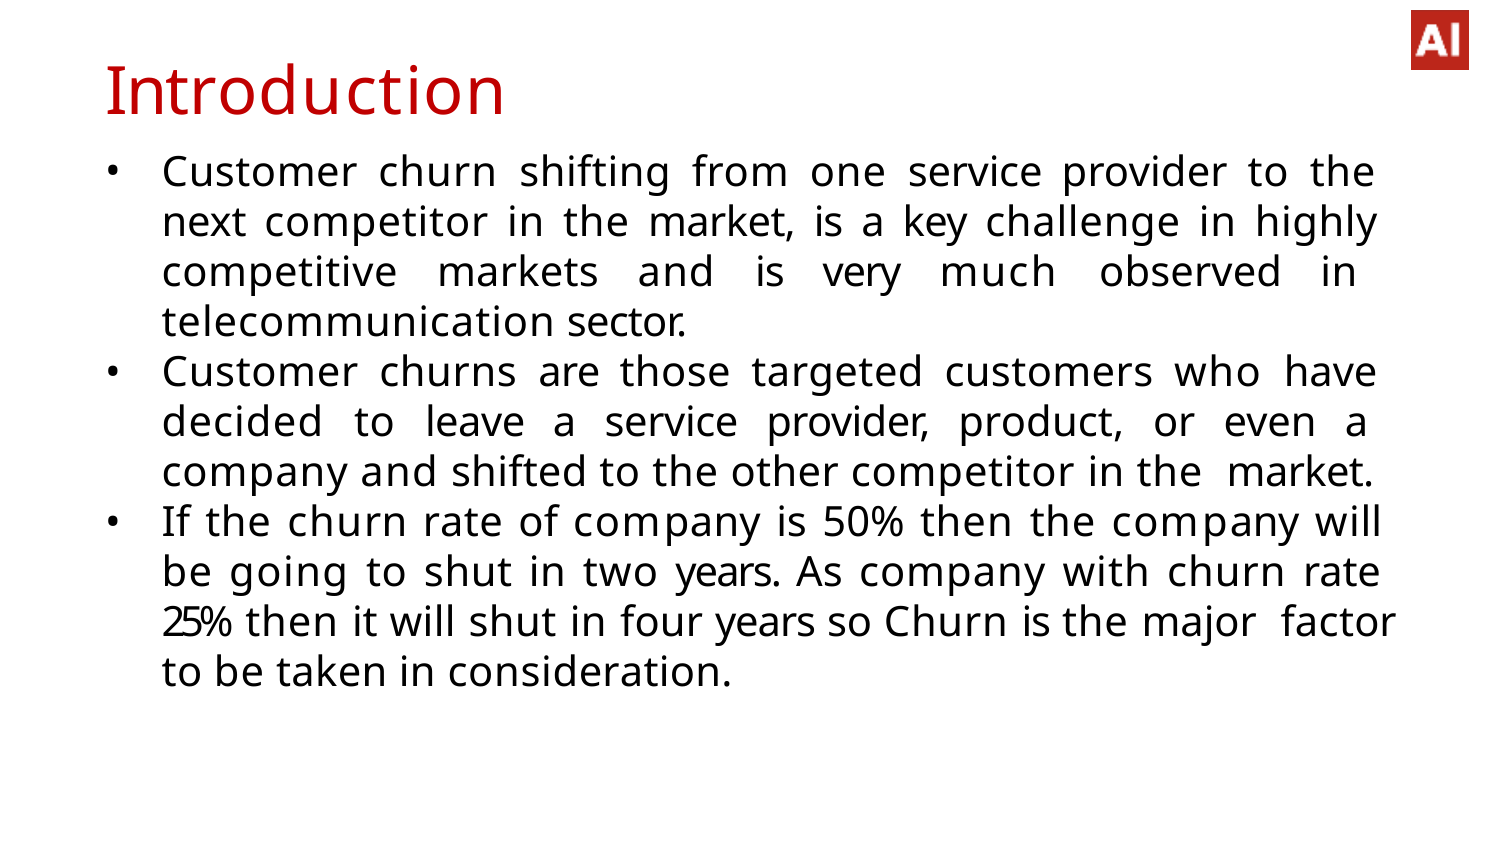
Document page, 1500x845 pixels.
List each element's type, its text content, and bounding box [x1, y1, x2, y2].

title Introduction [103, 45, 527, 142]
text_box Customer churn shifting from one service provider to the next competitor in the market, is a key challenge in highly competitive markets and is very much observed in telecommunication sector. Customer churns are those targeted customers who have decided to leave a service provider, product, or even a company and shifted to the other competitor in the market. If the churn rate of company is 50% then the company will be going to shut in two years. As company with churn rate 25% then it will shut in four years so Churn is the major factor to be taken in consideration. [103, 142, 1398, 746]
picture [1411, 10, 1469, 70]
